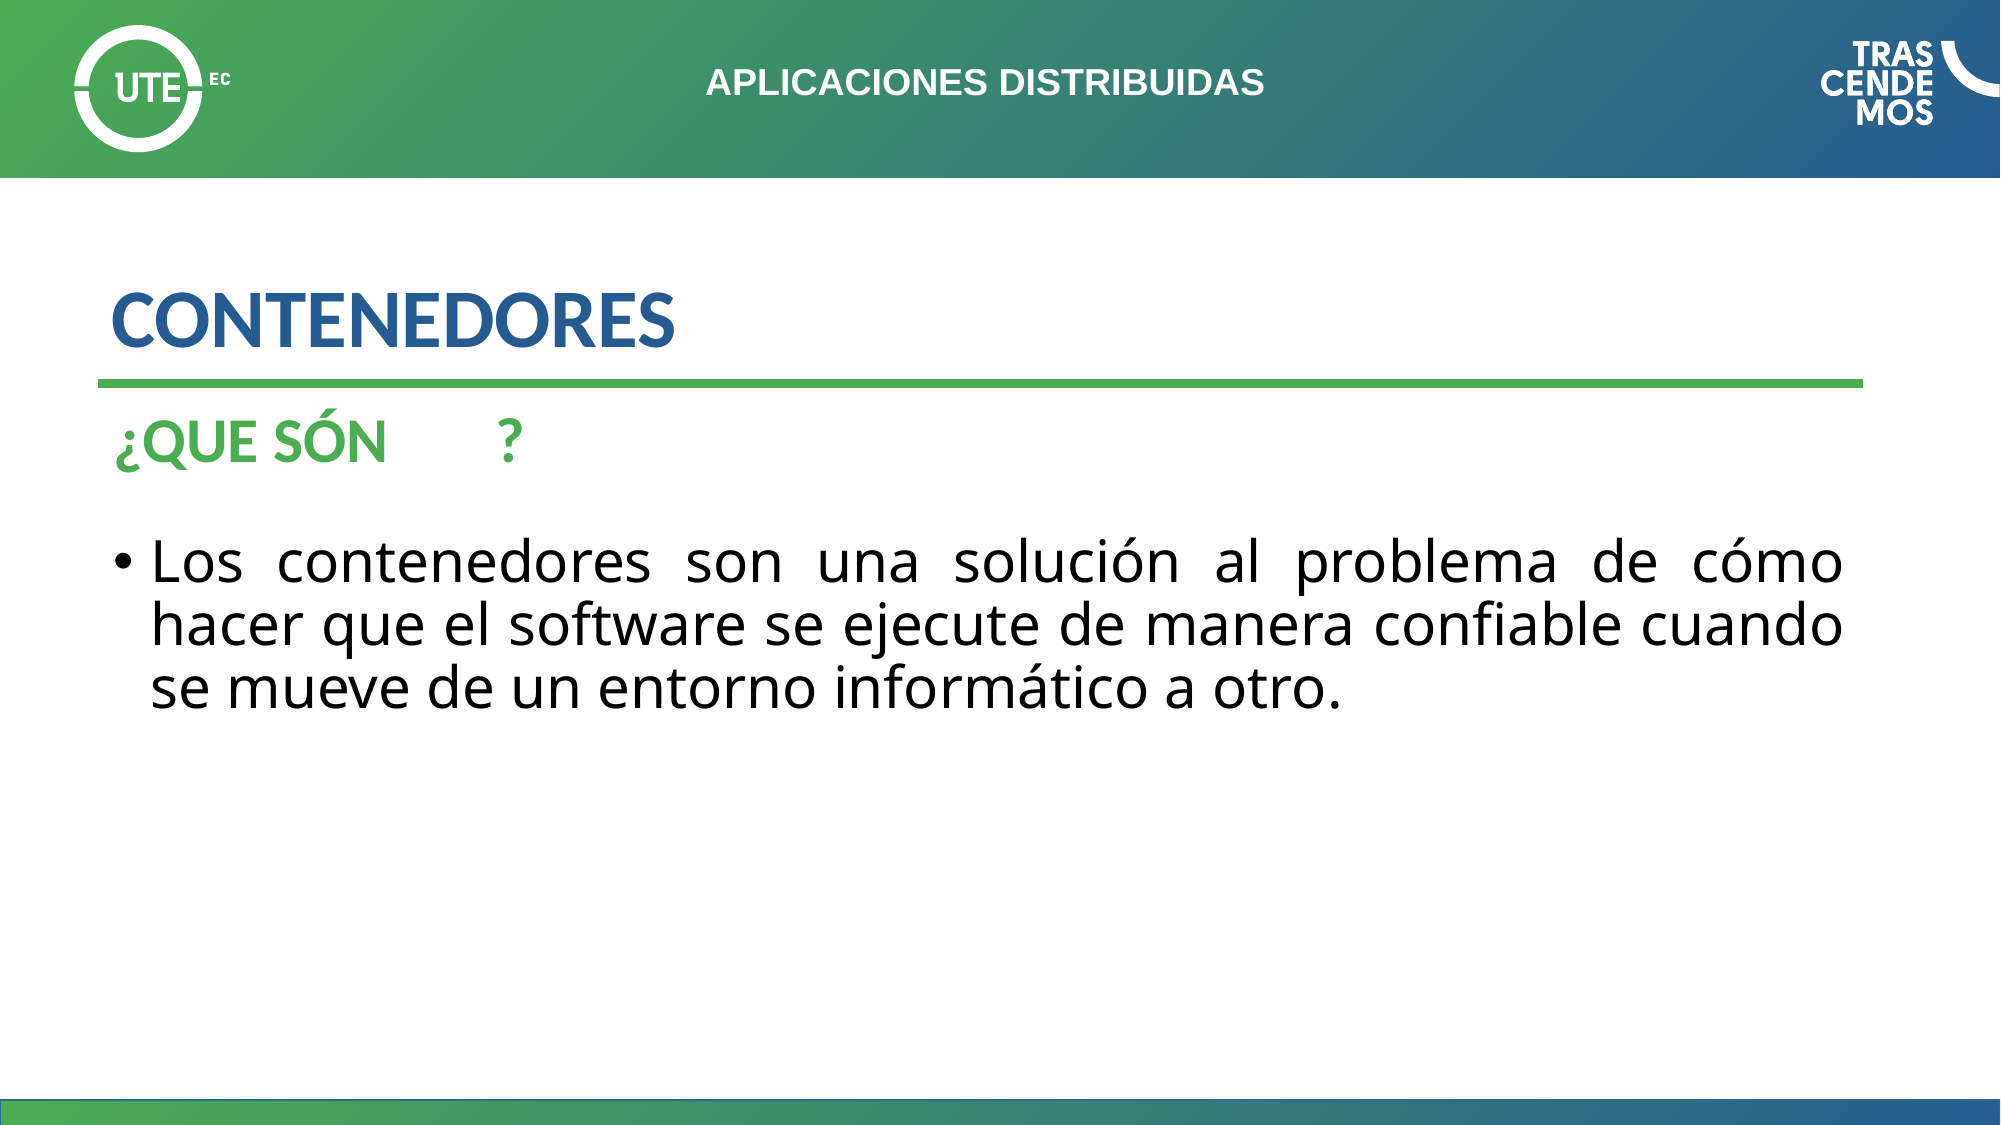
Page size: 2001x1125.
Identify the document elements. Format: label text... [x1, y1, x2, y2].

list ¿QUE SÓN ? [98, 399, 1863, 484]
title APLICACIONES DISTRIBUIDAS [292, 15, 1679, 150]
list Los contenedores son una solución al problema de cómo hacer que el software se ejecute de manera confiable cuando se mueve de un entorno informático a otro. [98, 525, 1860, 1016]
list CONTENEDORES [96, 238, 1863, 374]
